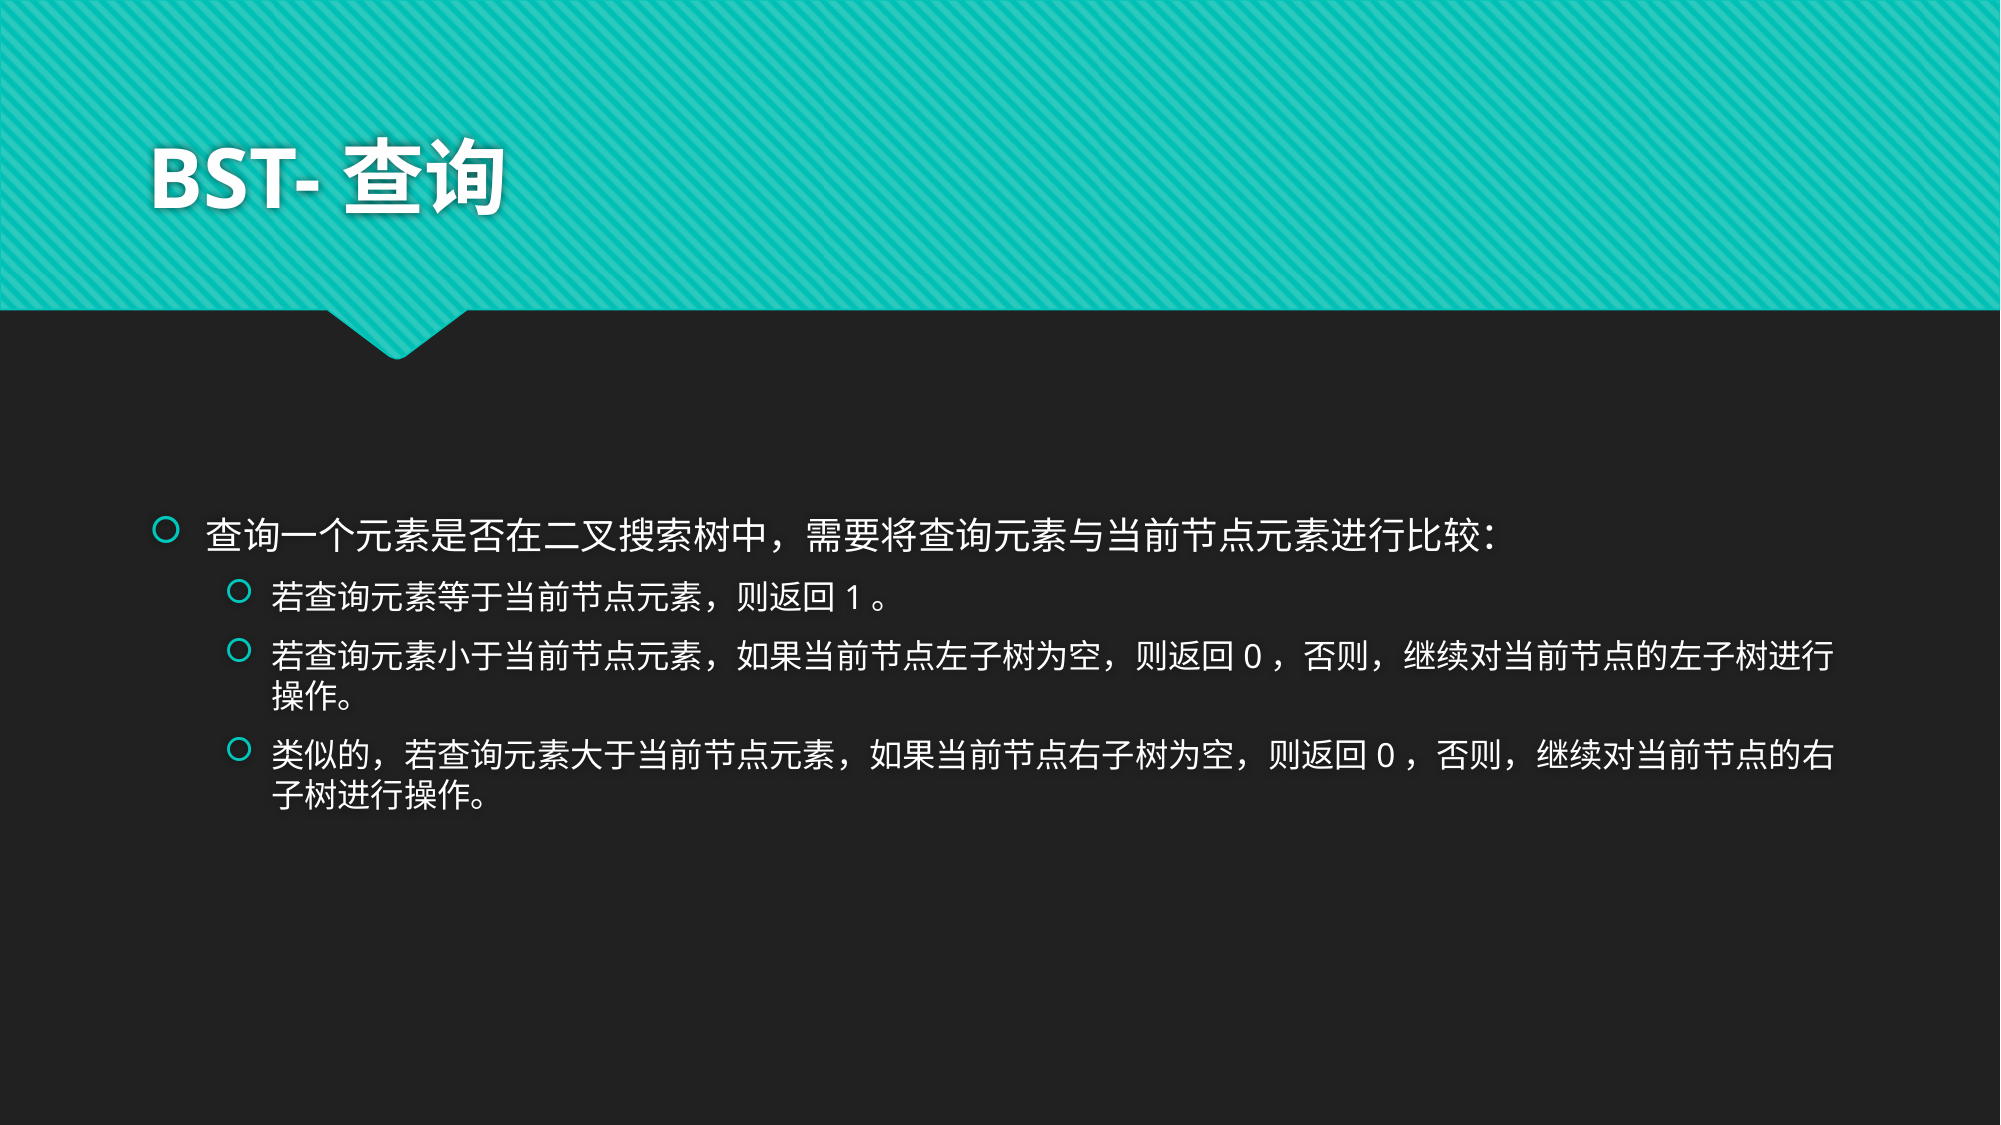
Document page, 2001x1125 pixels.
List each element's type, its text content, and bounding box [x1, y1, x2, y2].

list 查询一个元素是否在二叉搜索树中，需要将查询元素与当前节点元素进行比较： 若查询元素等于当前节点元素，则返回1。 若查询元素小于当前节点元素，如果当前节点左子树为空，则返回0，否则，继续对当前节点的左子树进行操作。 类似的，若查询元素大于当前节点元素，如果当前节点右子树为空，则返回0，否则，继续对当前节点的右子树进行操作。 [134, 364, 1866, 962]
title BST-查询 [132, 73, 1868, 233]
